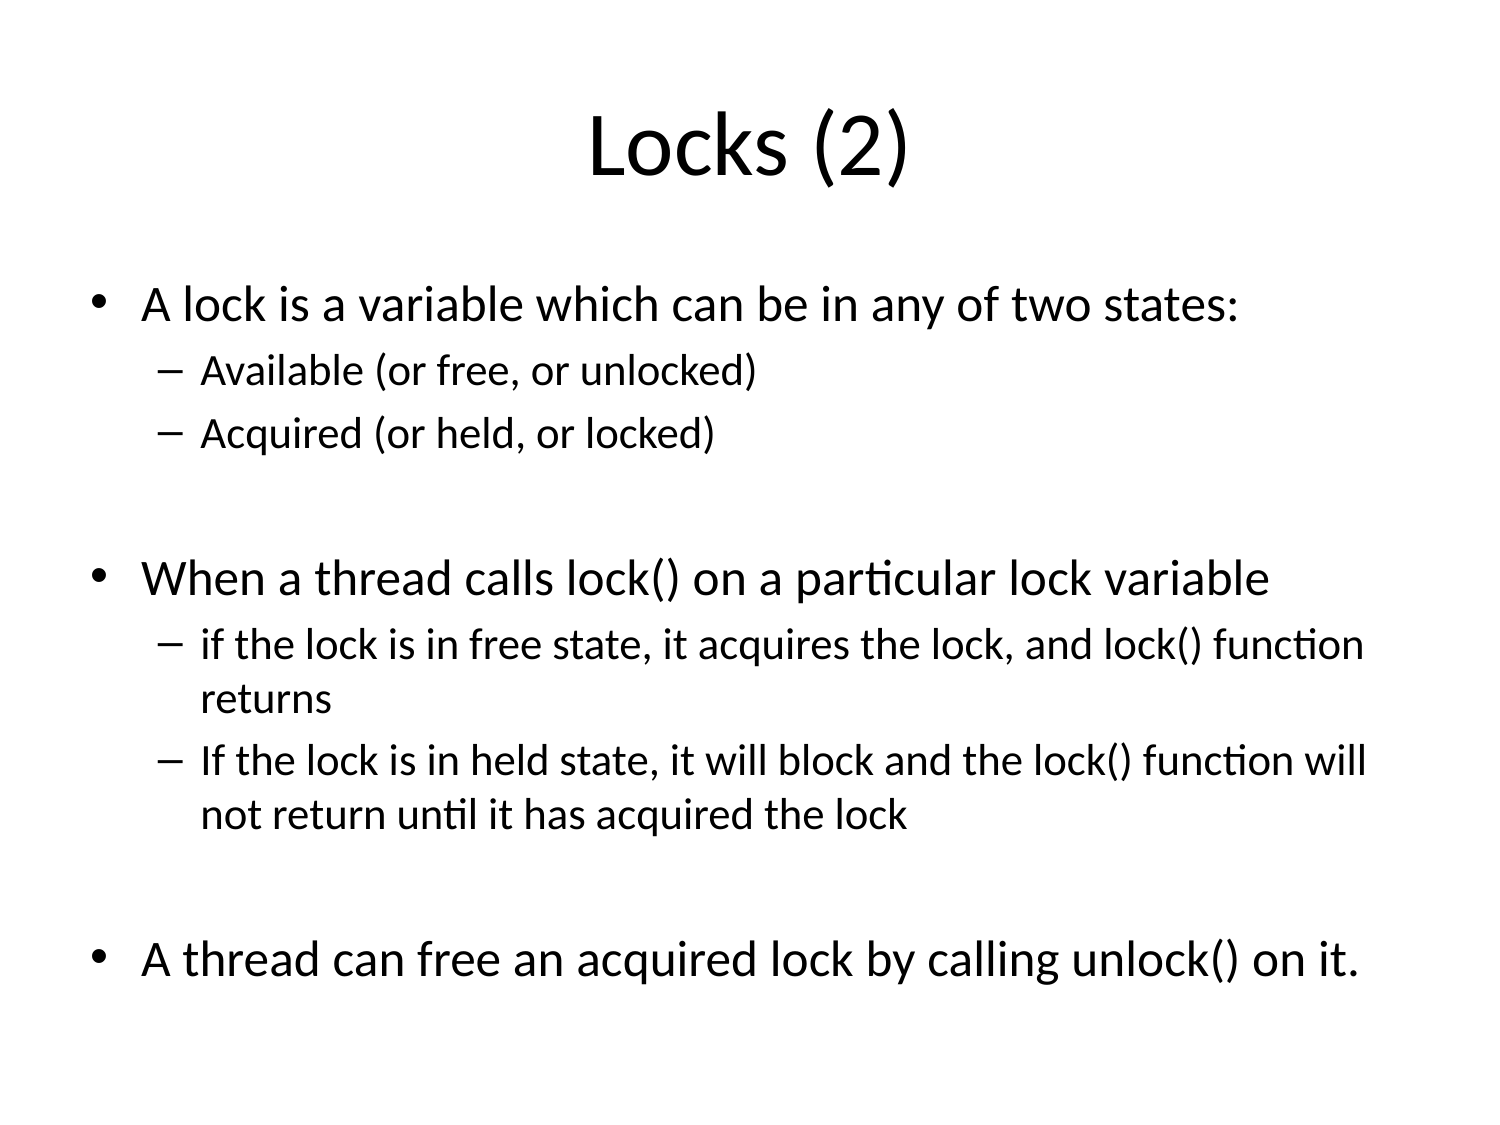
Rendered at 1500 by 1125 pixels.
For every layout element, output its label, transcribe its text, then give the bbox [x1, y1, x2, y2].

list A lock is a variable which can be in any of two states: Available (or free, or unlocked) Acquired (or held, or locked) When a thread calls lock() on a particular lock variable if the lock is in free state, it acquires the lock, and lock() function returns If the lock is in held state, it will block and the lock() function will not return until it has acquired the lock A thread can free an acquired lock by calling unlock() on it. [75, 262, 1425, 1005]
title Locks (2) [75, 45, 1425, 233]
